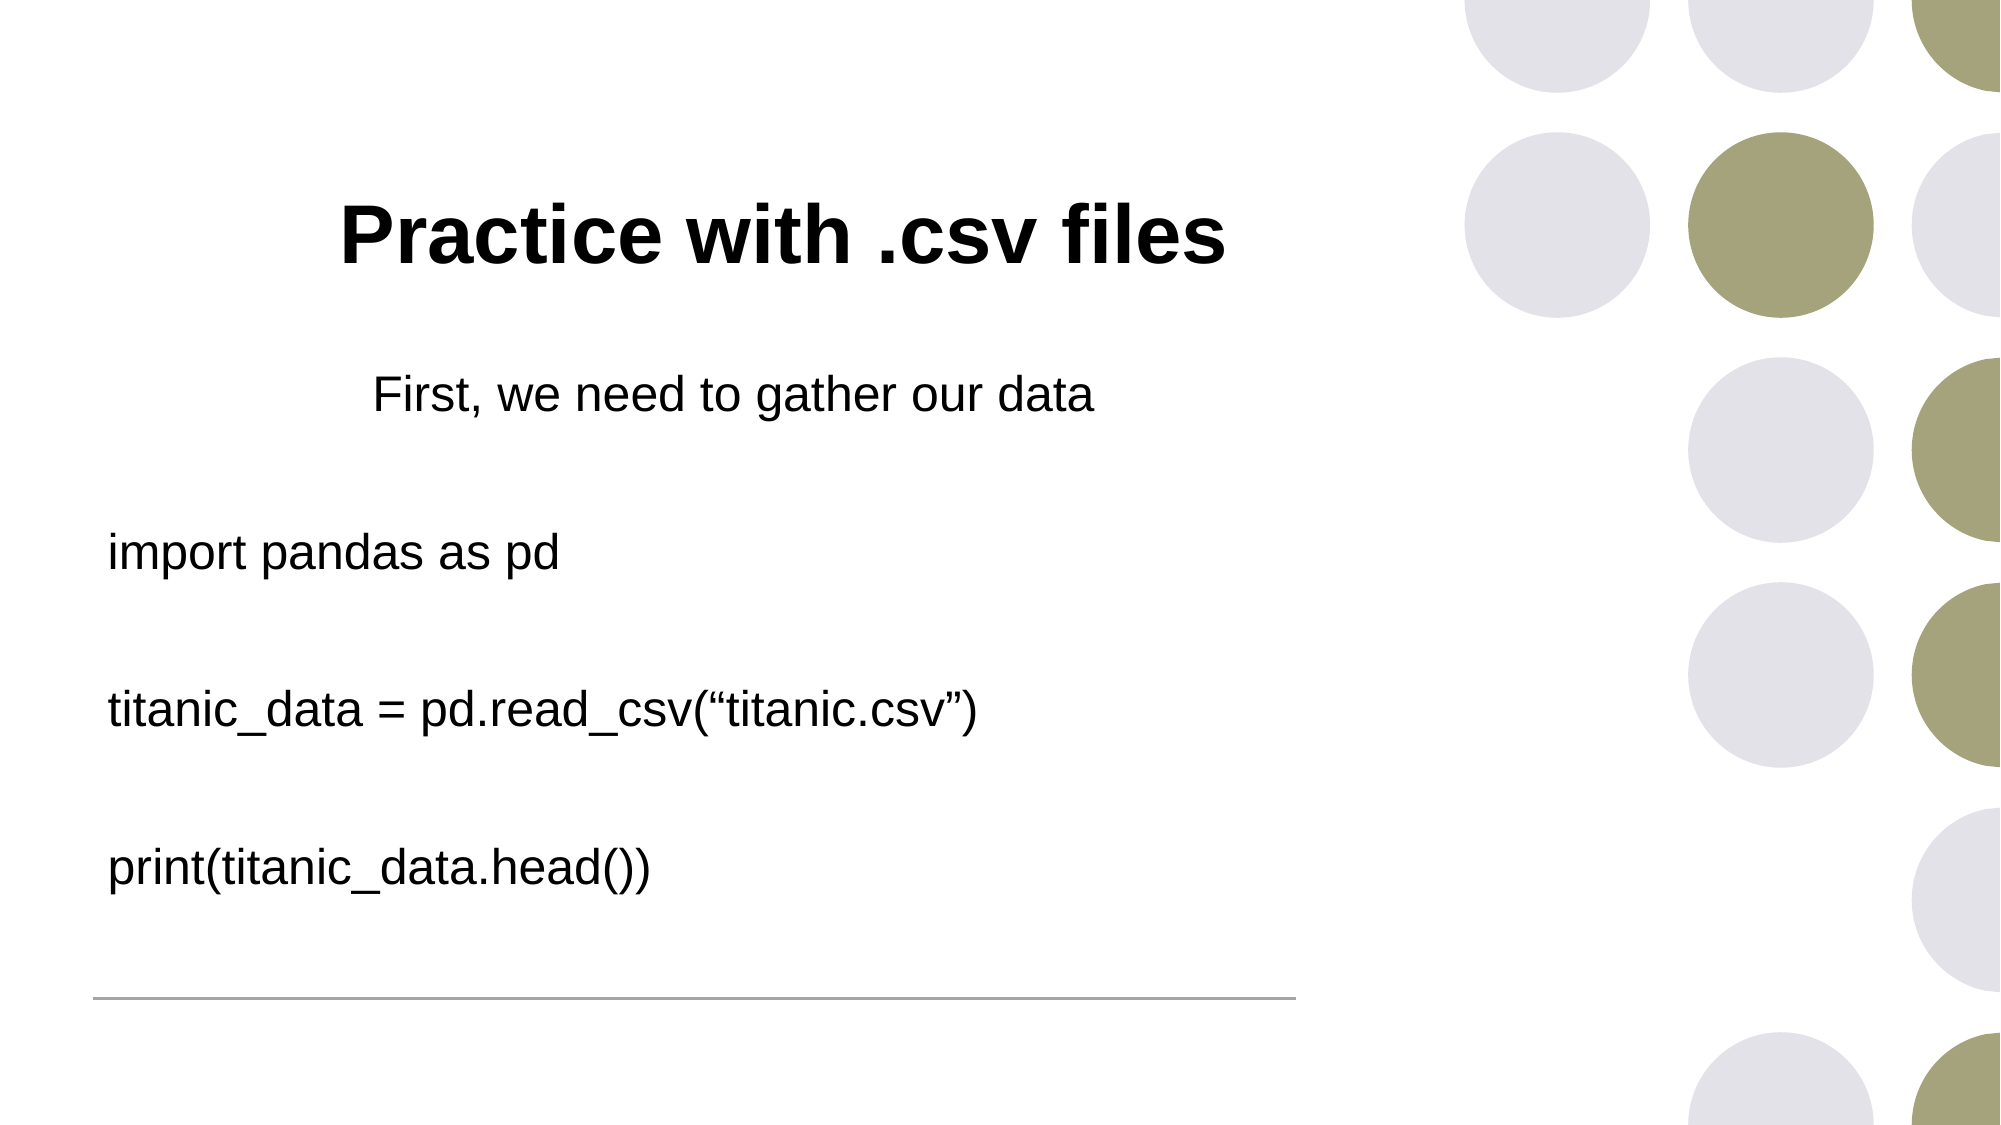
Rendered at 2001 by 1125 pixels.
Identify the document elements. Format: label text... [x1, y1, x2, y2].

list First, we need to gather our data import pandas as pd titanic_data = pd.read_csv(“titanic.csv”) print(titanic_data.head()) [92, 354, 1375, 946]
title Practice with .csv files [92, 126, 1477, 335]
